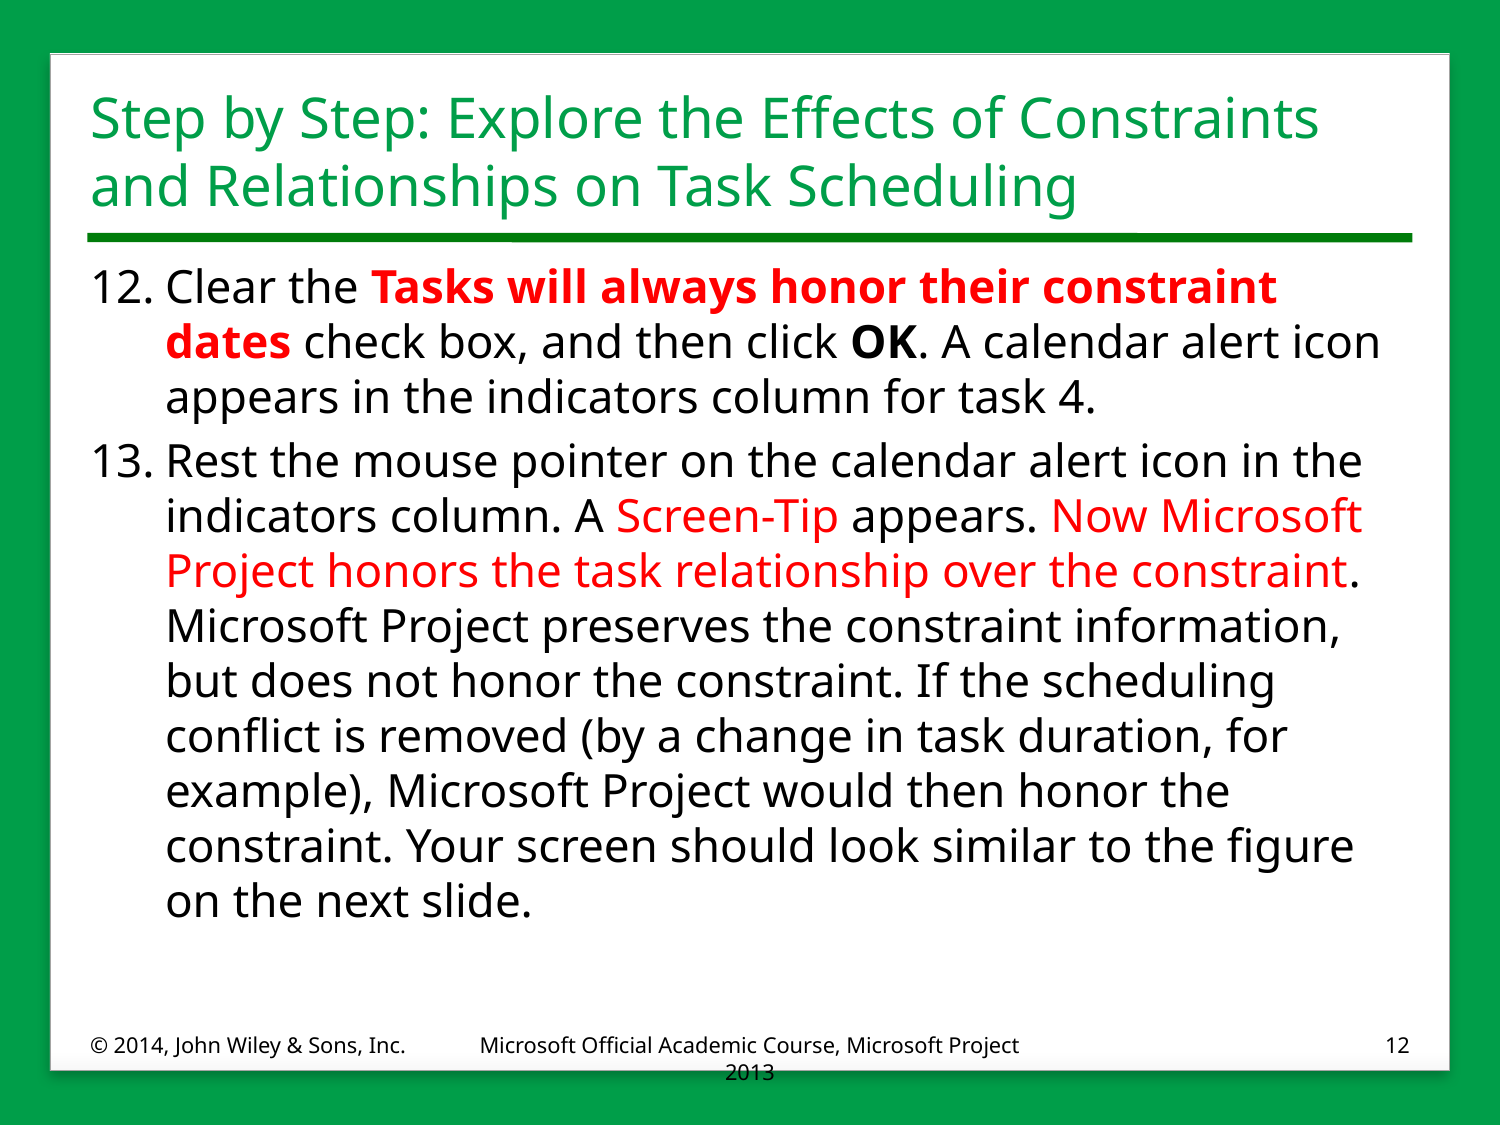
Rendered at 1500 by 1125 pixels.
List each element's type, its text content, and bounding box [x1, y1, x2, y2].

slide_number © 2014, John Wiley & Sons, Inc. [74, 1024, 426, 1103]
slide_number 12 [1074, 1024, 1426, 1103]
title Step by Step: Explore the Effects of Constraints and Relationships on Task Scheduling [74, 74, 1426, 226]
list 12. Clear the Tasks will always honor their constraint dates check box, and then click OK. A calendar alert icon appears in the indicators column for task 4. 13. Rest the mouse pointer on the calendar alert icon in the indicators column. A Screen-Tip appears. Now Microsoft Project honors the task relationship over the constraint. Microsoft Project preserves the constraint information, but does not honor the constraint. If the scheduling conflict is removed (by a change in task duration, for example), Microsoft Project would then honor the constraint. Your screen should look similar to the figure on the next slide. [75, 249, 1425, 1063]
footer Microsoft Official Academic Course, Microsoft Project 2013 [449, 1024, 1051, 1103]
